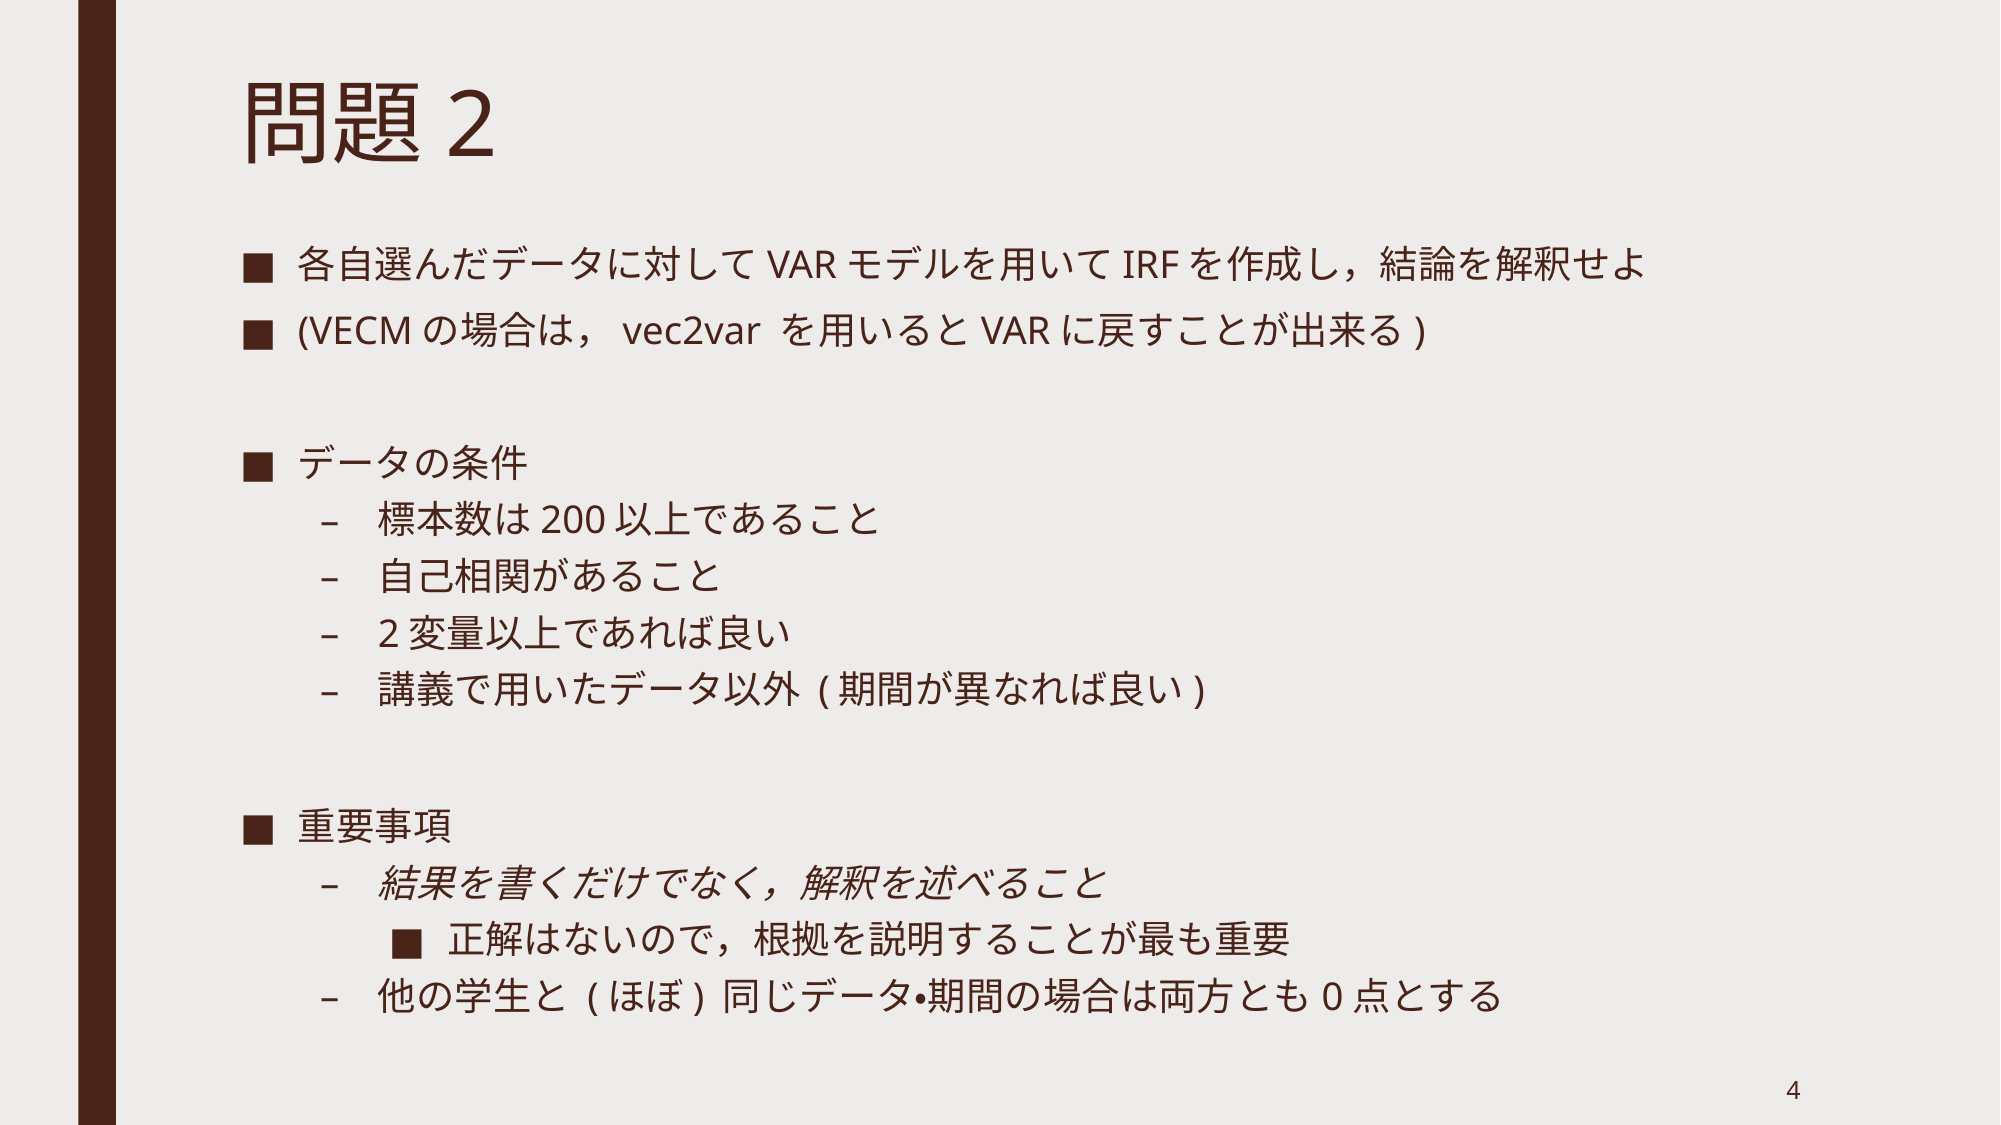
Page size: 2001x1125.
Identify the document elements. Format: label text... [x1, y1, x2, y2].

slide_number 4 [1553, 1058, 1816, 1125]
title 問題2 [225, 70, 1800, 219]
list 各自選んだデータに対してVARモデルを用いてIRFを作成し，結論を解釈せよ (VECMの場合は，vec2var を用いるとVARに戻すことが出来る) データの条件 標本数は200以上であること 自己相関があること 2変量以上であれば良い 講義で用いたデータ以外 (期間が異なれば良い) 重要事項 結果を書くだけでなく，解釈を述べること 正解はないので，根拠を説明することが最も重要 他の学生と (ほぼ) 同じデータ・期間の場合は両方とも0点とする [225, 236, 1800, 1034]
